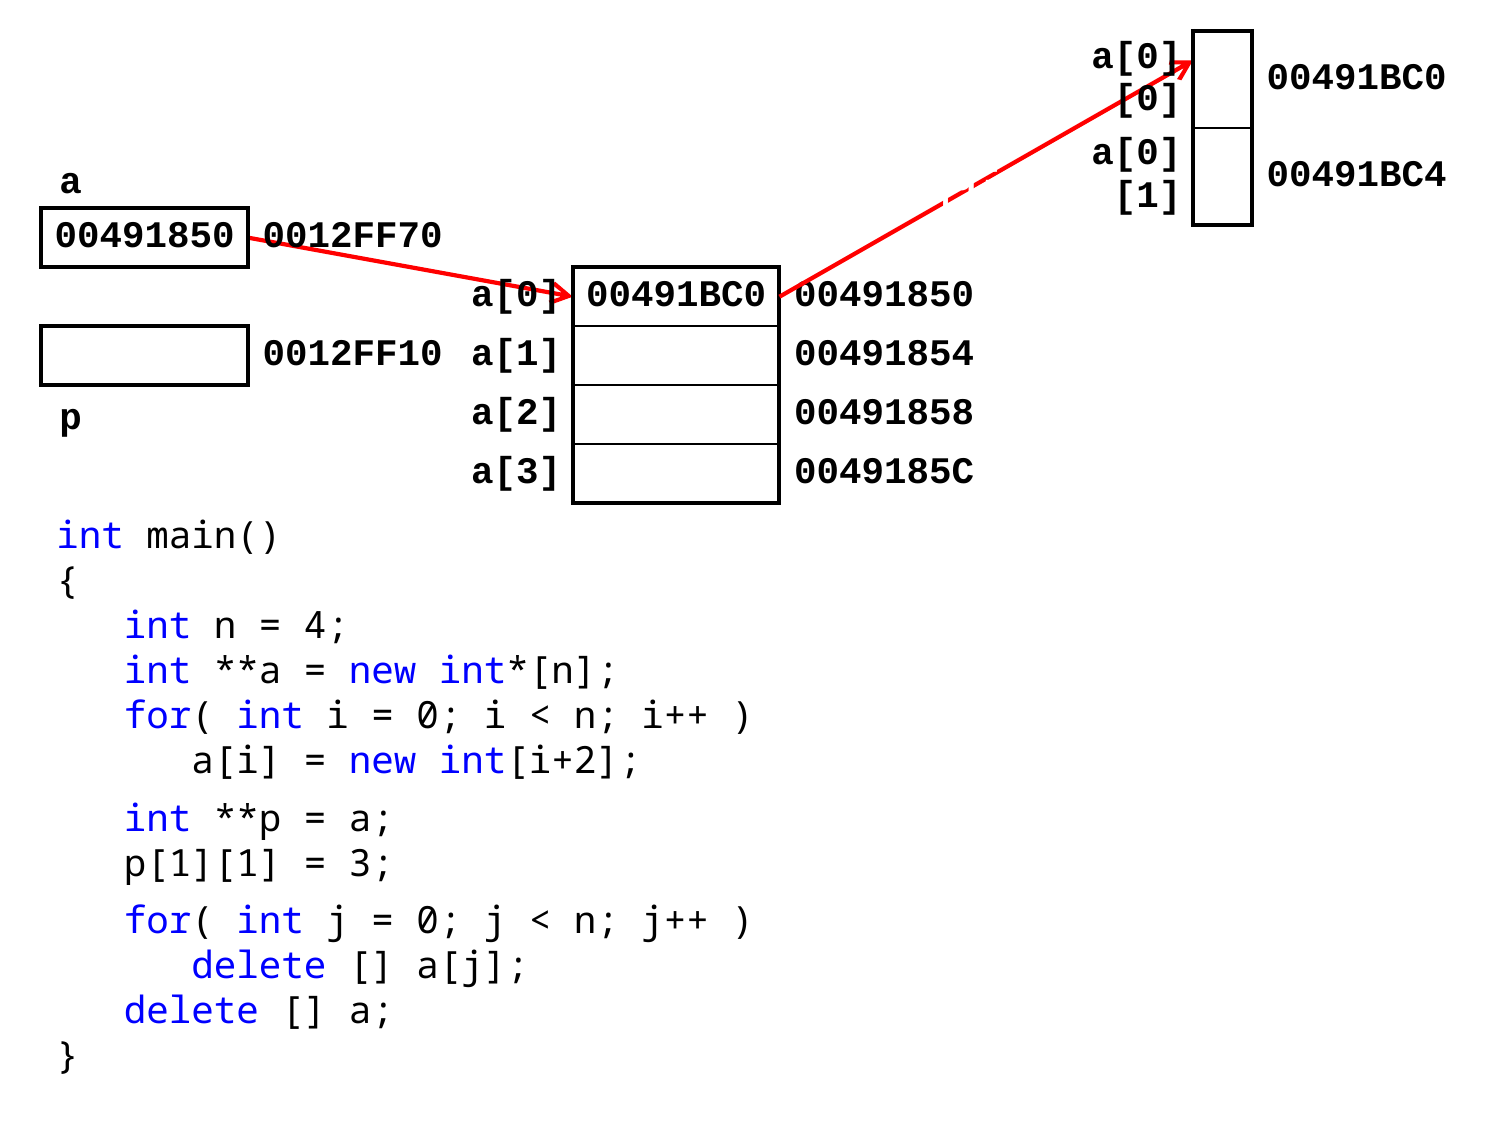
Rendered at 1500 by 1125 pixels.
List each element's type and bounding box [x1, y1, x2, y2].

table_header [43, 210, 246, 265]
list [40, 503, 780, 1095]
table_header [1254, 31, 1459, 128]
table_cell [337, 326, 571, 503]
table_cell [575, 386, 777, 443]
table_cell [1195, 129, 1250, 223]
table_cell [781, 326, 986, 503]
table_header [781, 267, 986, 326]
table_header [43, 328, 246, 383]
table_header [575, 269, 777, 325]
table_header [250, 208, 571, 385]
text_box [41, 149, 101, 208]
text_box [779, 225, 906, 297]
table_header [839, 31, 1191, 128]
table_cell [1254, 128, 1459, 225]
table_header [1195, 33, 1250, 127]
table_cell [575, 327, 777, 384]
table_header [781, 267, 829, 295]
text_box [41, 385, 101, 445]
table_cell [575, 445, 777, 501]
table_cell [839, 128, 1191, 225]
